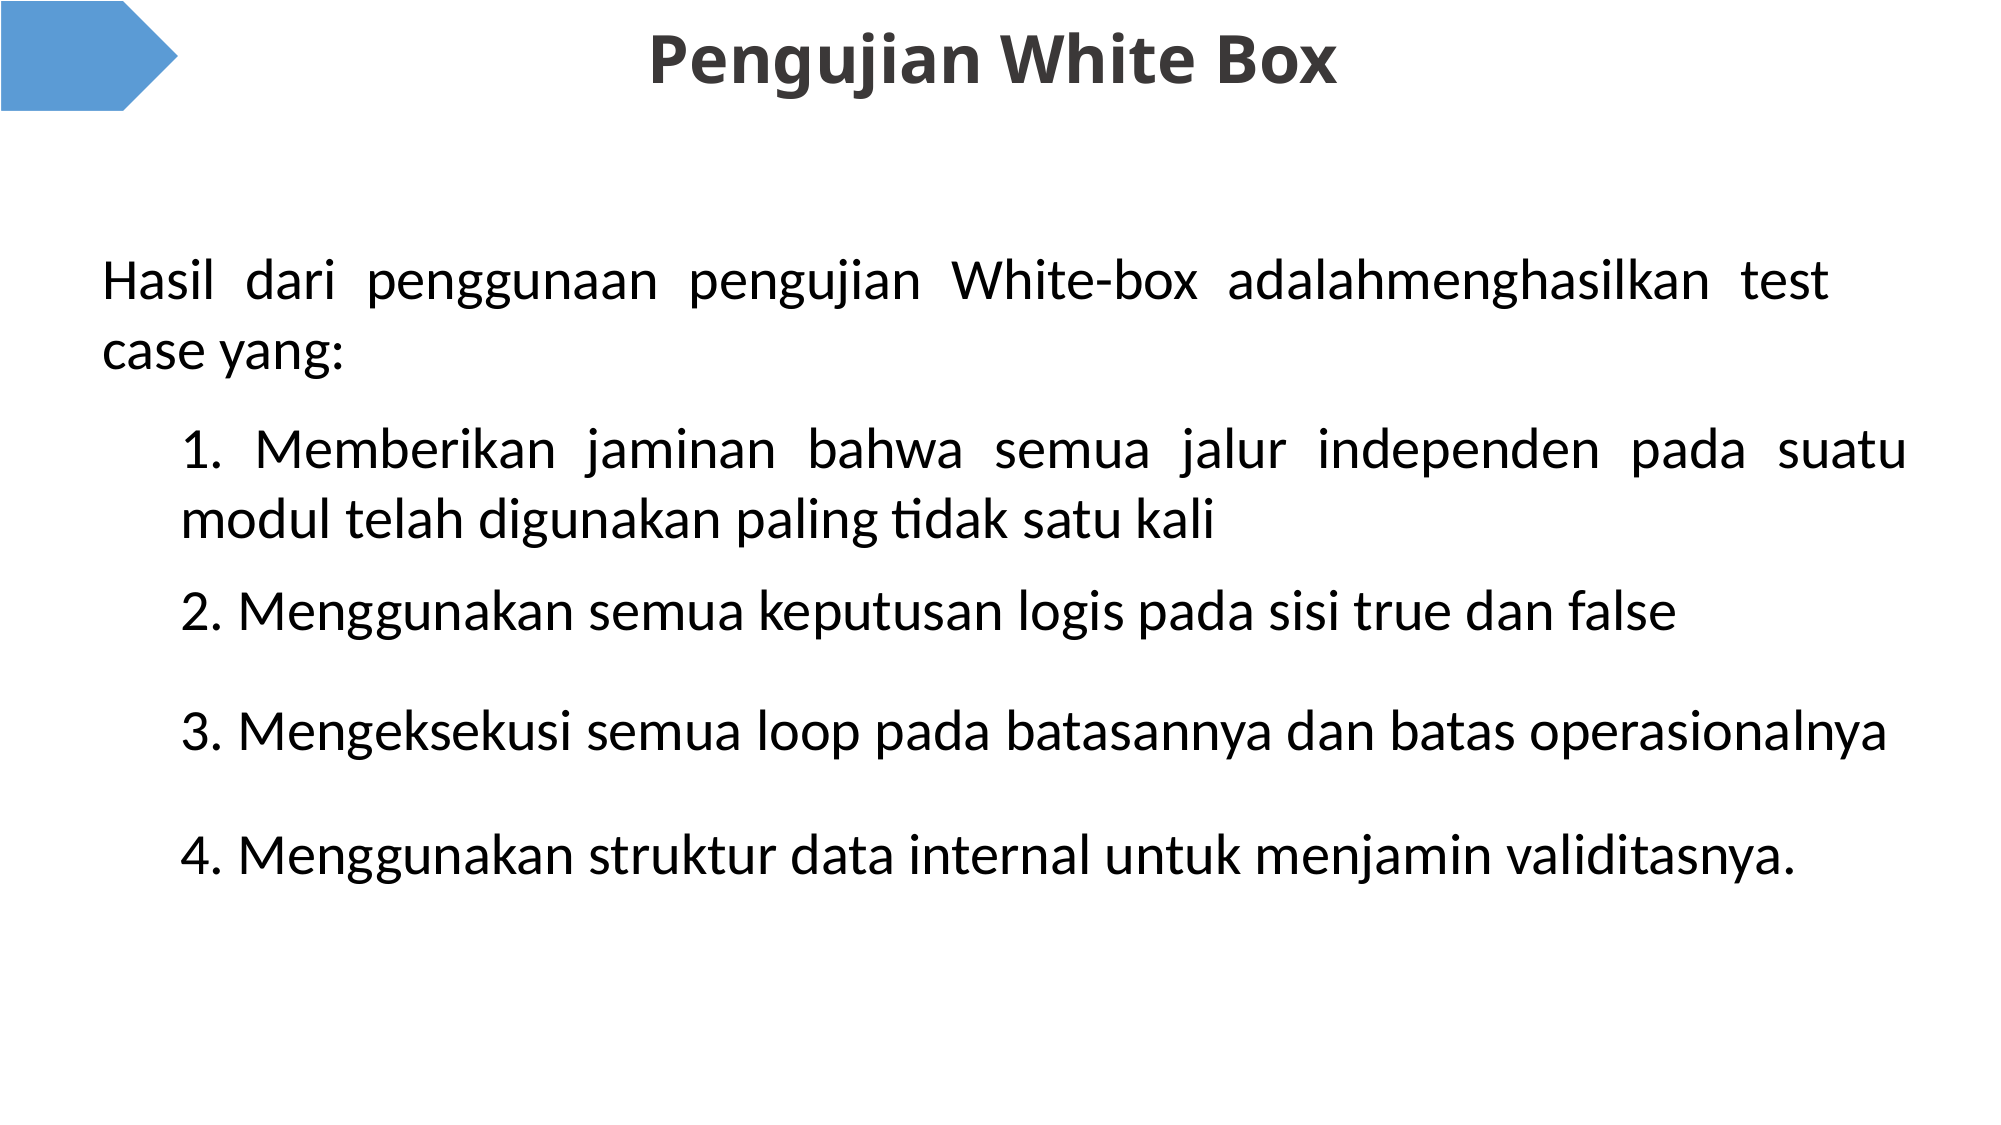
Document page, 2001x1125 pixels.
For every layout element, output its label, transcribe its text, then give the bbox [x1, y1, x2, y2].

text_box Hasil dari penggunaan pengujian White-box adalahmenghasilkan test case yang: [61, 234, 1872, 389]
text_box 4. Menggunakan struktur data internal untuk menjamin validitasnya. [139, 789, 1950, 914]
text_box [0, 0, 180, 112]
text_box 2. Menggunakan semua keputusan logis pada sisi true dan false [139, 545, 1950, 664]
text_box 1. Memberikan jaminan bahwa semua jalur independen pada suatu modul telah digunakan paling tidak satu kali [139, 388, 1950, 545]
text_box 3. Mengeksekusi semua loop pada batasannya dan batas operasionalnya [139, 664, 1950, 789]
title Pengujian White Box [207, 6, 1779, 119]
